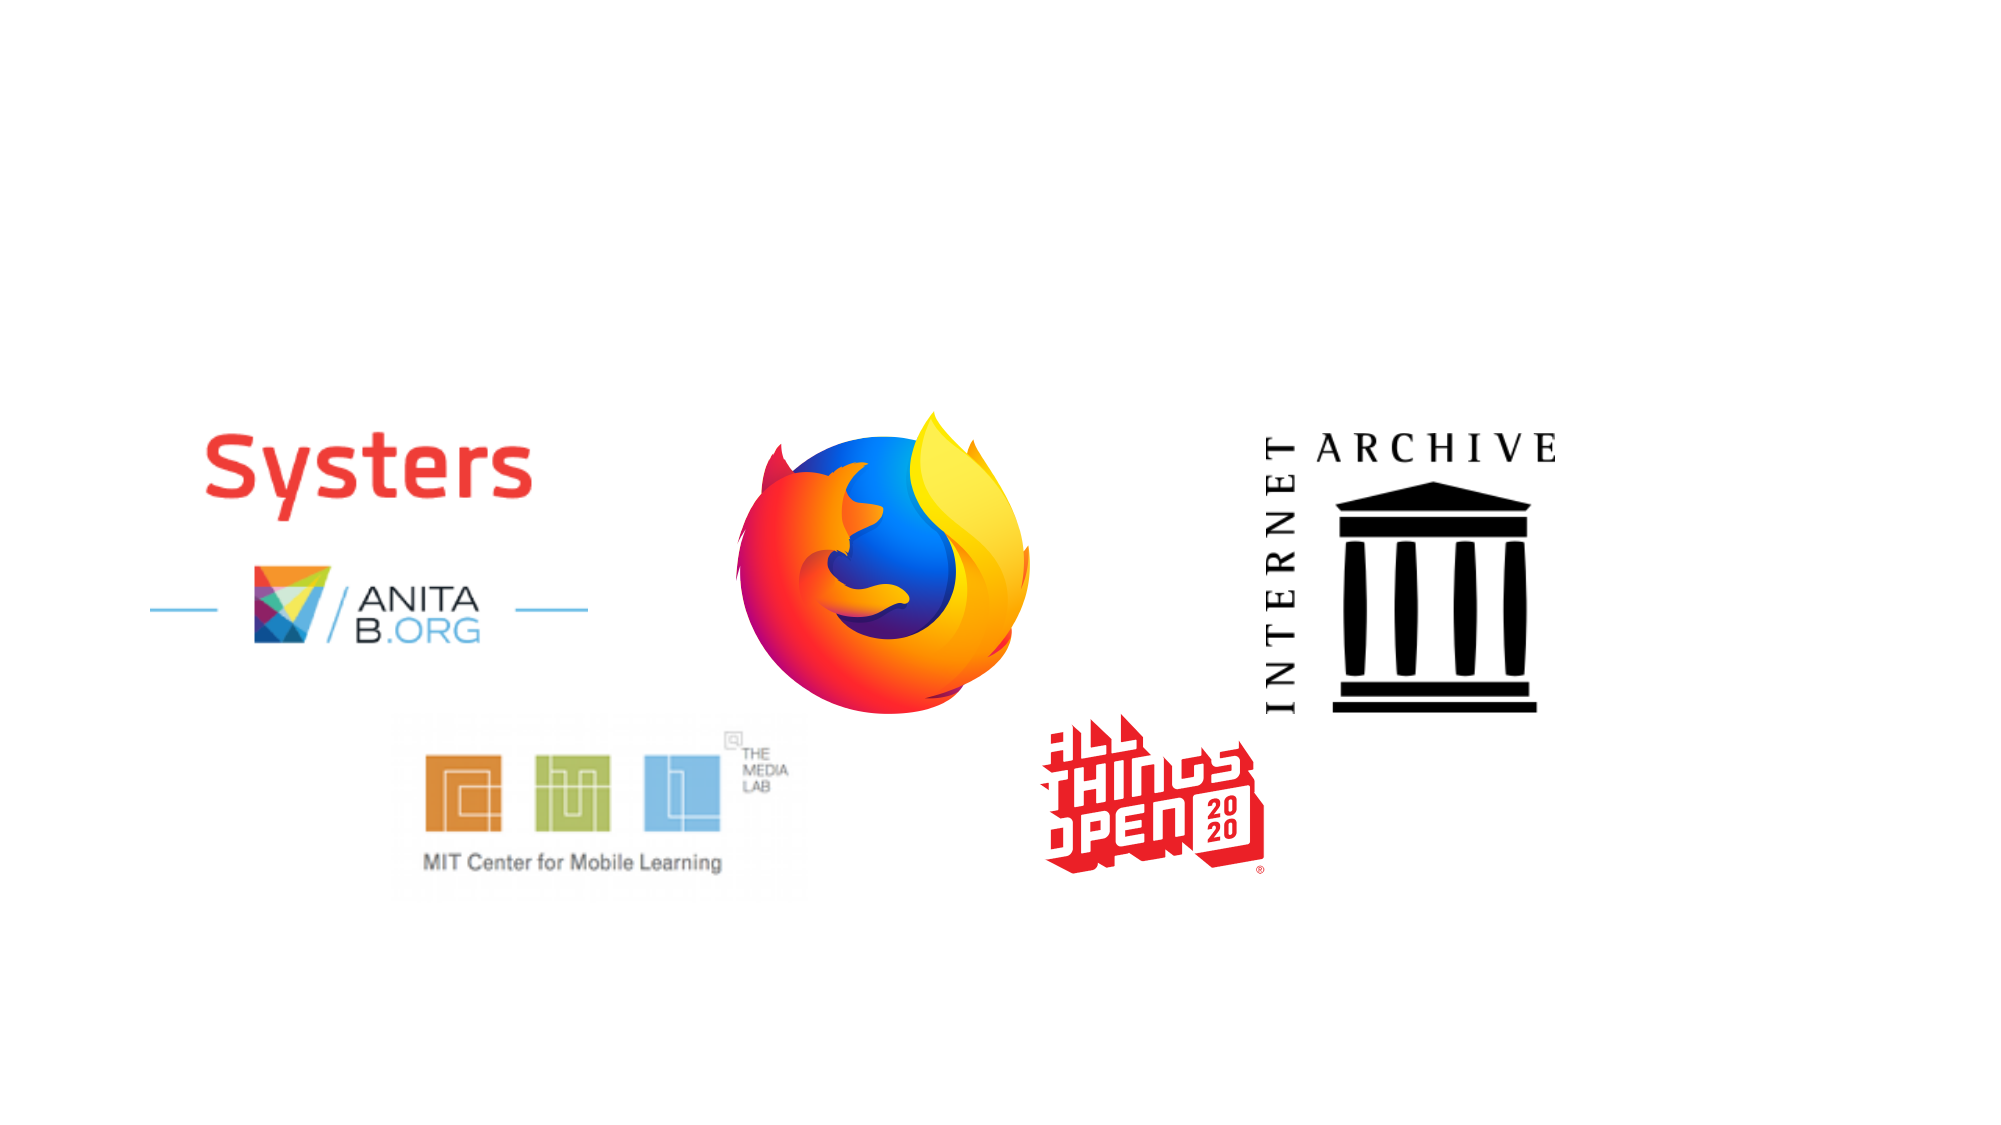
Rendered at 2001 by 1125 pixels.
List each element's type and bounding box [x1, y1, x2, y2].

picture [150, 293, 1555, 903]
